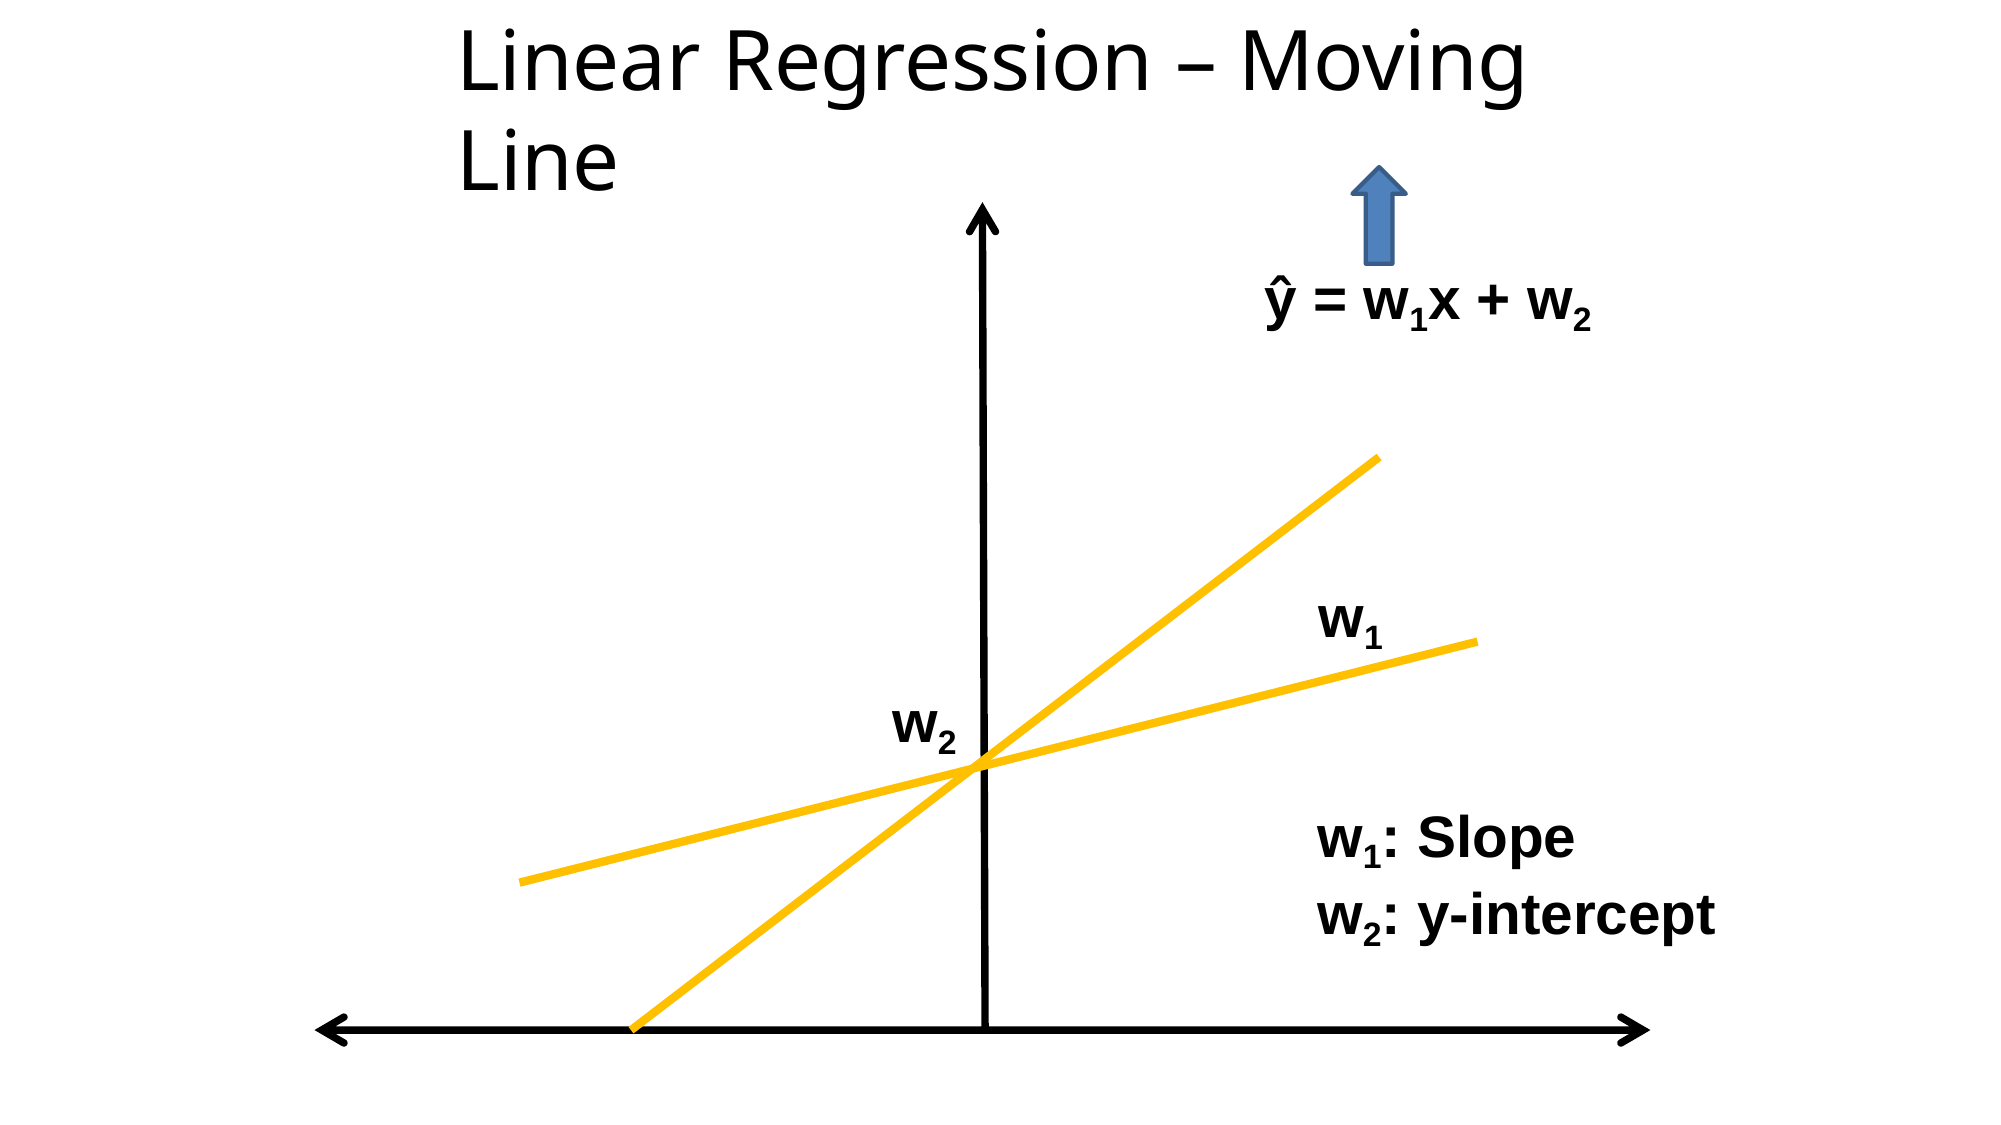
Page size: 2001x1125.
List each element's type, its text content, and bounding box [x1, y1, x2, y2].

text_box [628, 165, 1408, 1034]
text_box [314, 202, 1730, 1114]
title Linear Regression – Moving Line [454, 5, 1546, 202]
